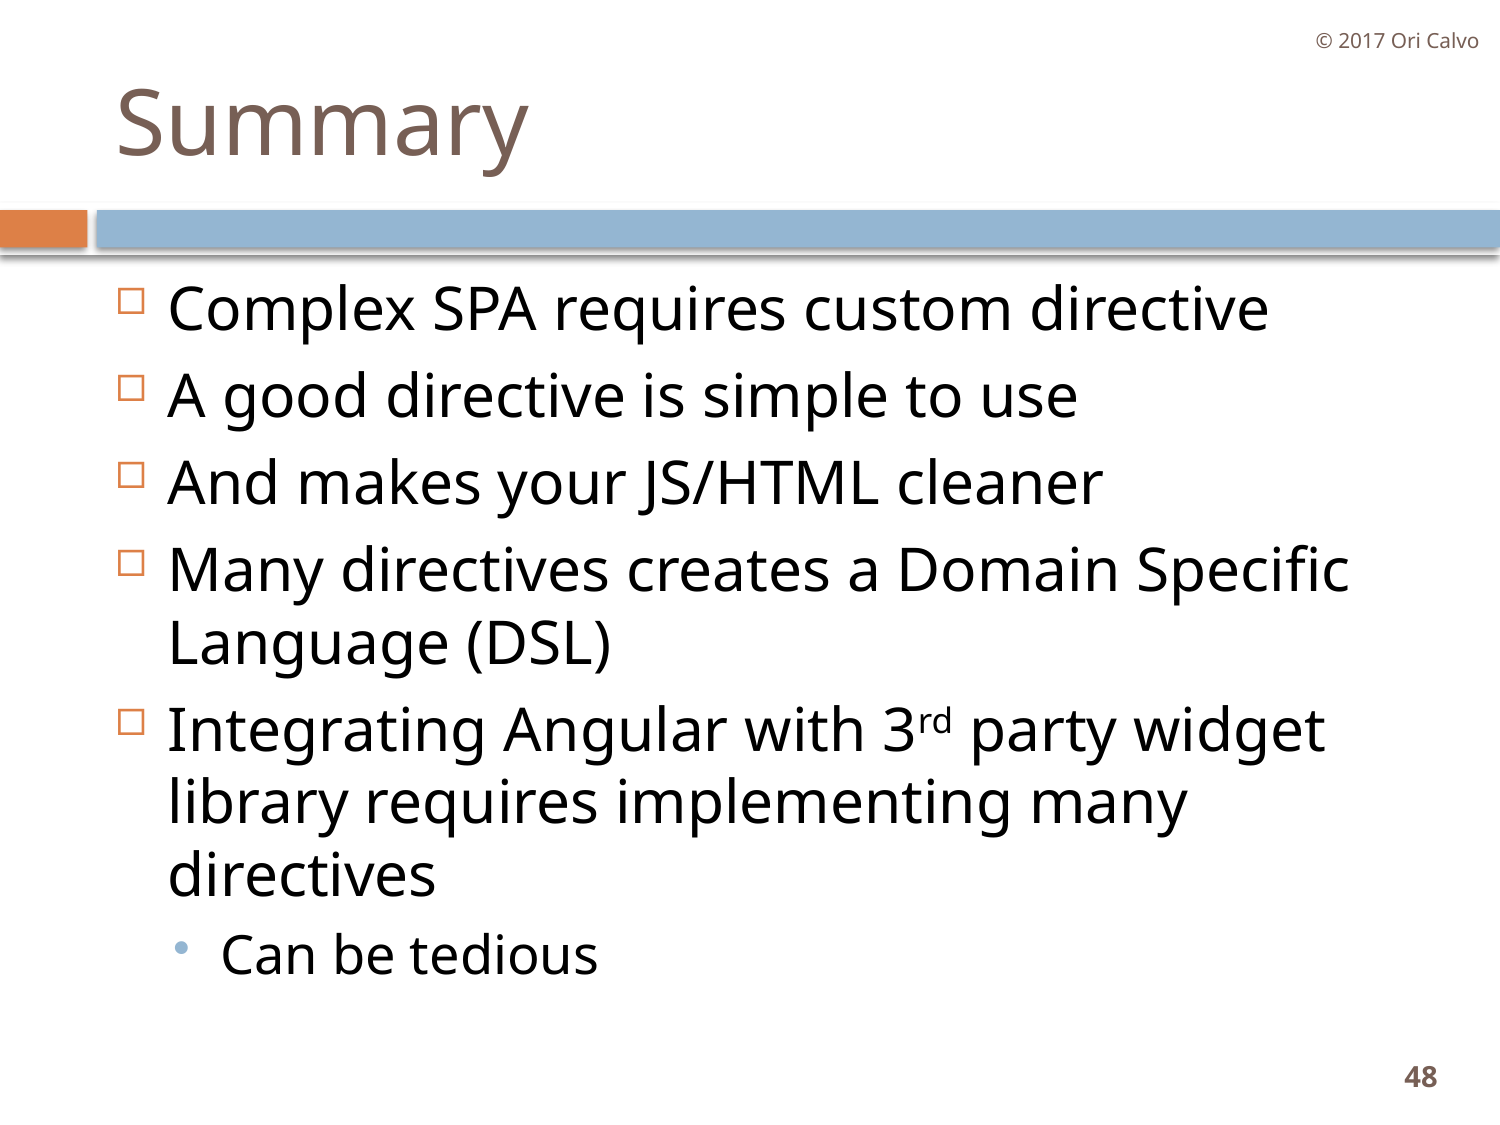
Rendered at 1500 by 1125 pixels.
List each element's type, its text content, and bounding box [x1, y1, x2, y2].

title Summary [100, 37, 1438, 200]
list Complex SPA requires custom directive A good directive is simple to use And makes your JS/HTML cleaner Many directives creates a Domain Specific Language (DSL) Integrating Angular with 3rd party widget library requires implementing many directives Can be tedious [100, 262, 1438, 1000]
footer © 2017 Ori Calvo [1295, 0, 1500, 85]
